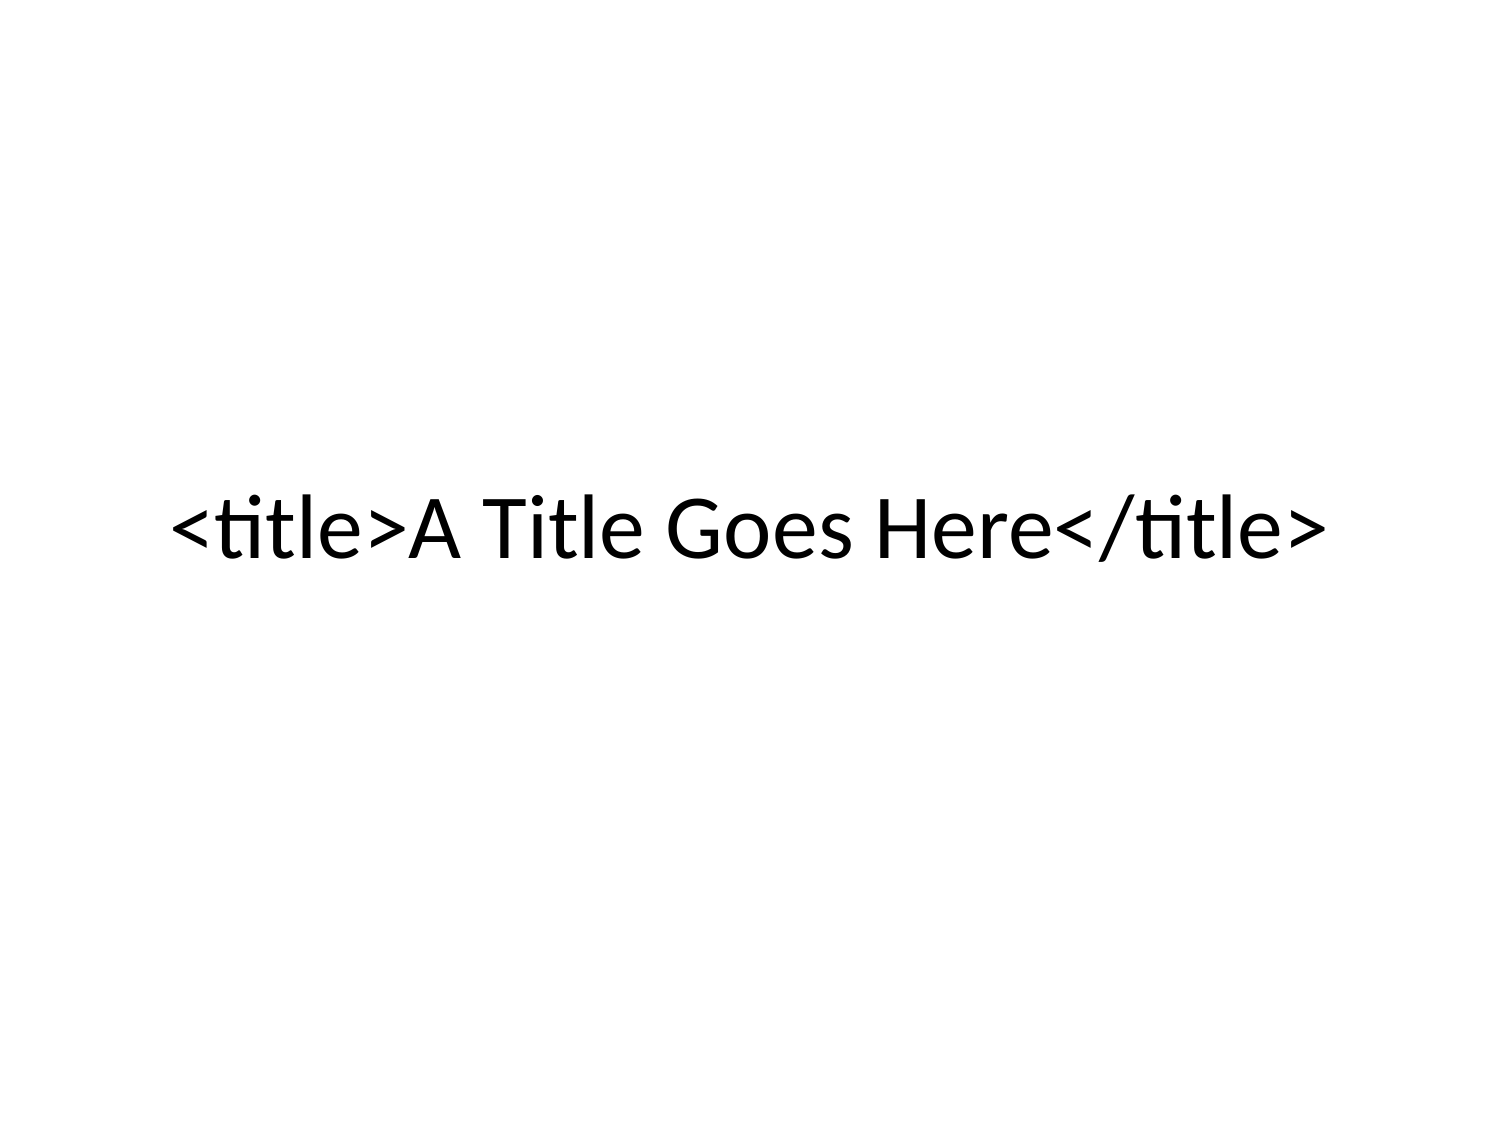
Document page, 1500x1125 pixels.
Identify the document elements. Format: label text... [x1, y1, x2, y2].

title <title>A Title Goes Here</title> [75, 428, 1425, 616]
